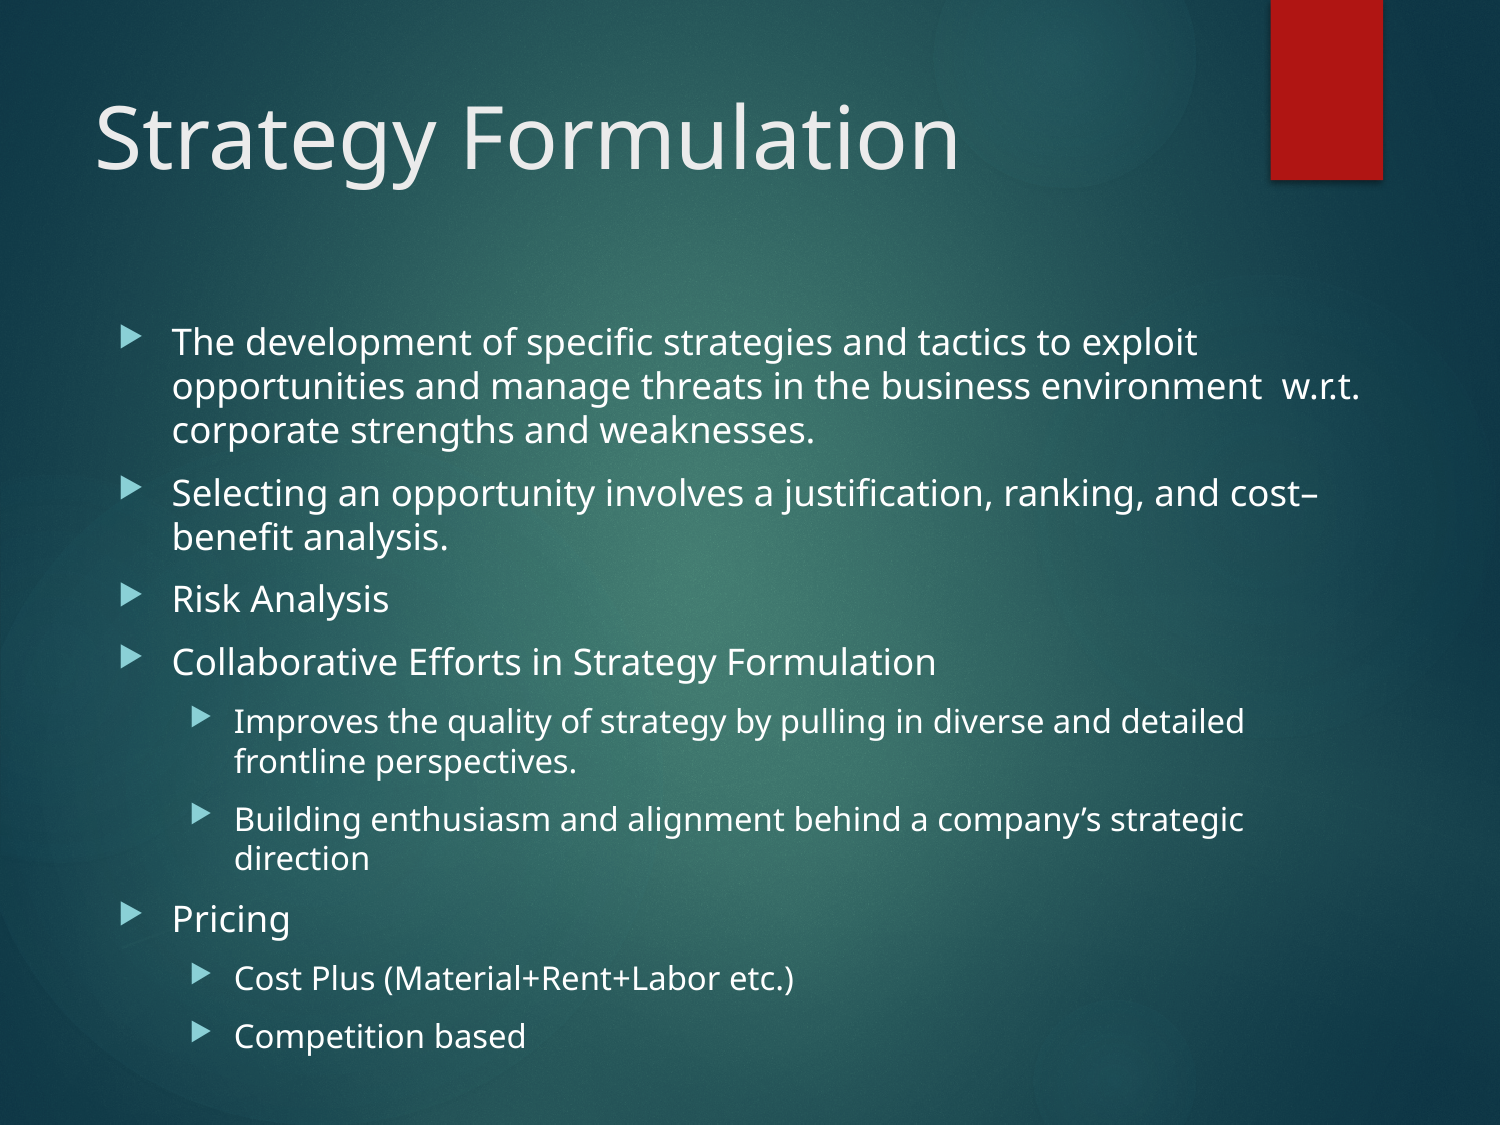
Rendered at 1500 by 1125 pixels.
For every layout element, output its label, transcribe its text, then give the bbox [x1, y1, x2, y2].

title Strategy Formulation [79, 74, 1237, 304]
list The development of specific strategies and tactics to exploit opportunities and manage threats in the business environment w.r.t. corporate strengths and weaknesses. Selecting an opportunity involves a justification, ranking, and cost–benefit analysis. Risk Analysis Collaborative Efforts in Strategy Formulation Improves the quality of strategy by pulling in diverse and detailed frontline perspectives. Building enthusiasm and alignment behind a company’s strategic direction Pricing Cost Plus (Material+Rent+Labor etc.) Competition based [103, 311, 1397, 1063]
